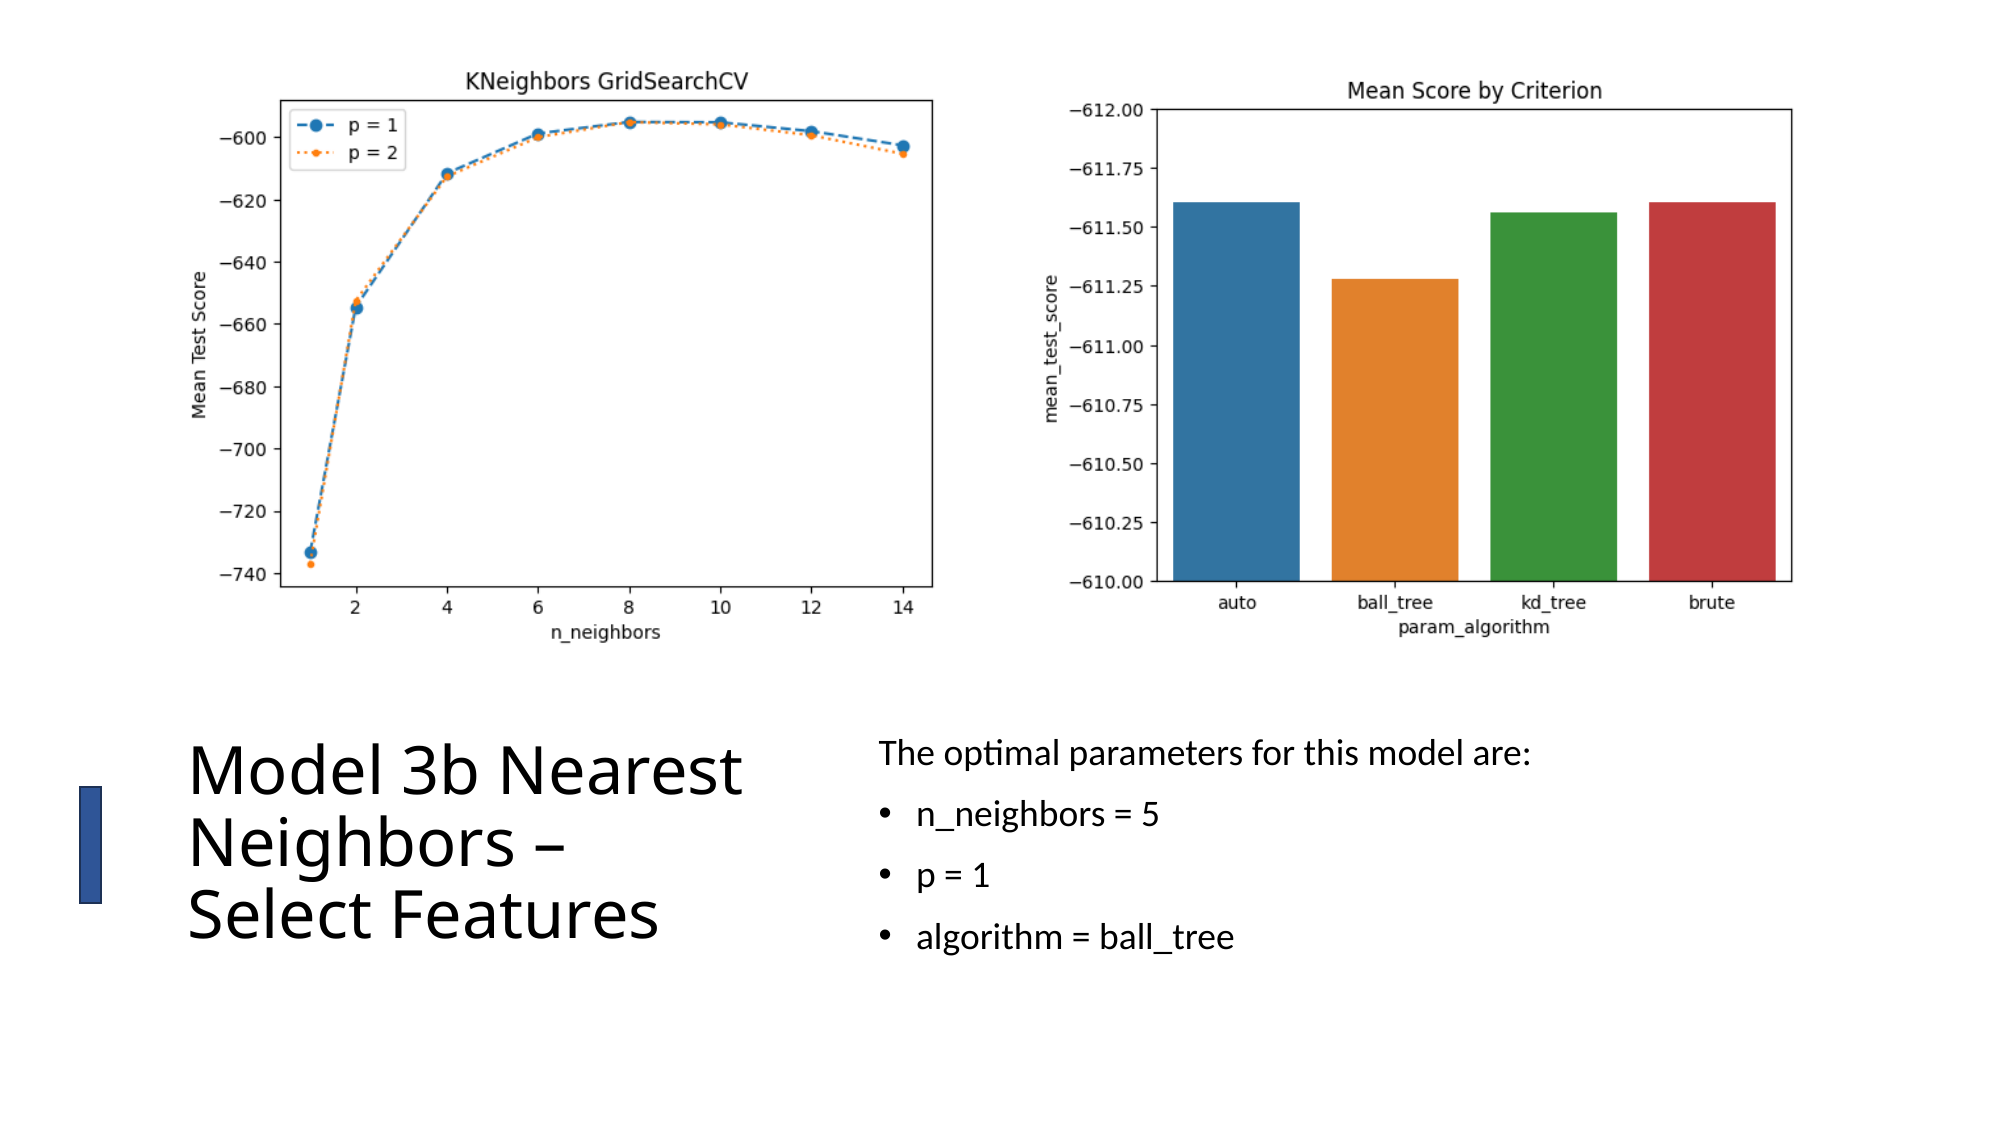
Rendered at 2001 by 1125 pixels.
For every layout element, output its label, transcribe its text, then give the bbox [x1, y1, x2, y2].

title Model 3b Nearest Neighbors – Select Features [172, 710, 773, 981]
text_box [79, 786, 102, 904]
picture [1030, 68, 1804, 650]
text_box The optimal parameters for this model are: n_neighbors = 5 p = 1 algorithm = ball_tree [863, 710, 1866, 981]
picture [179, 58, 945, 656]
